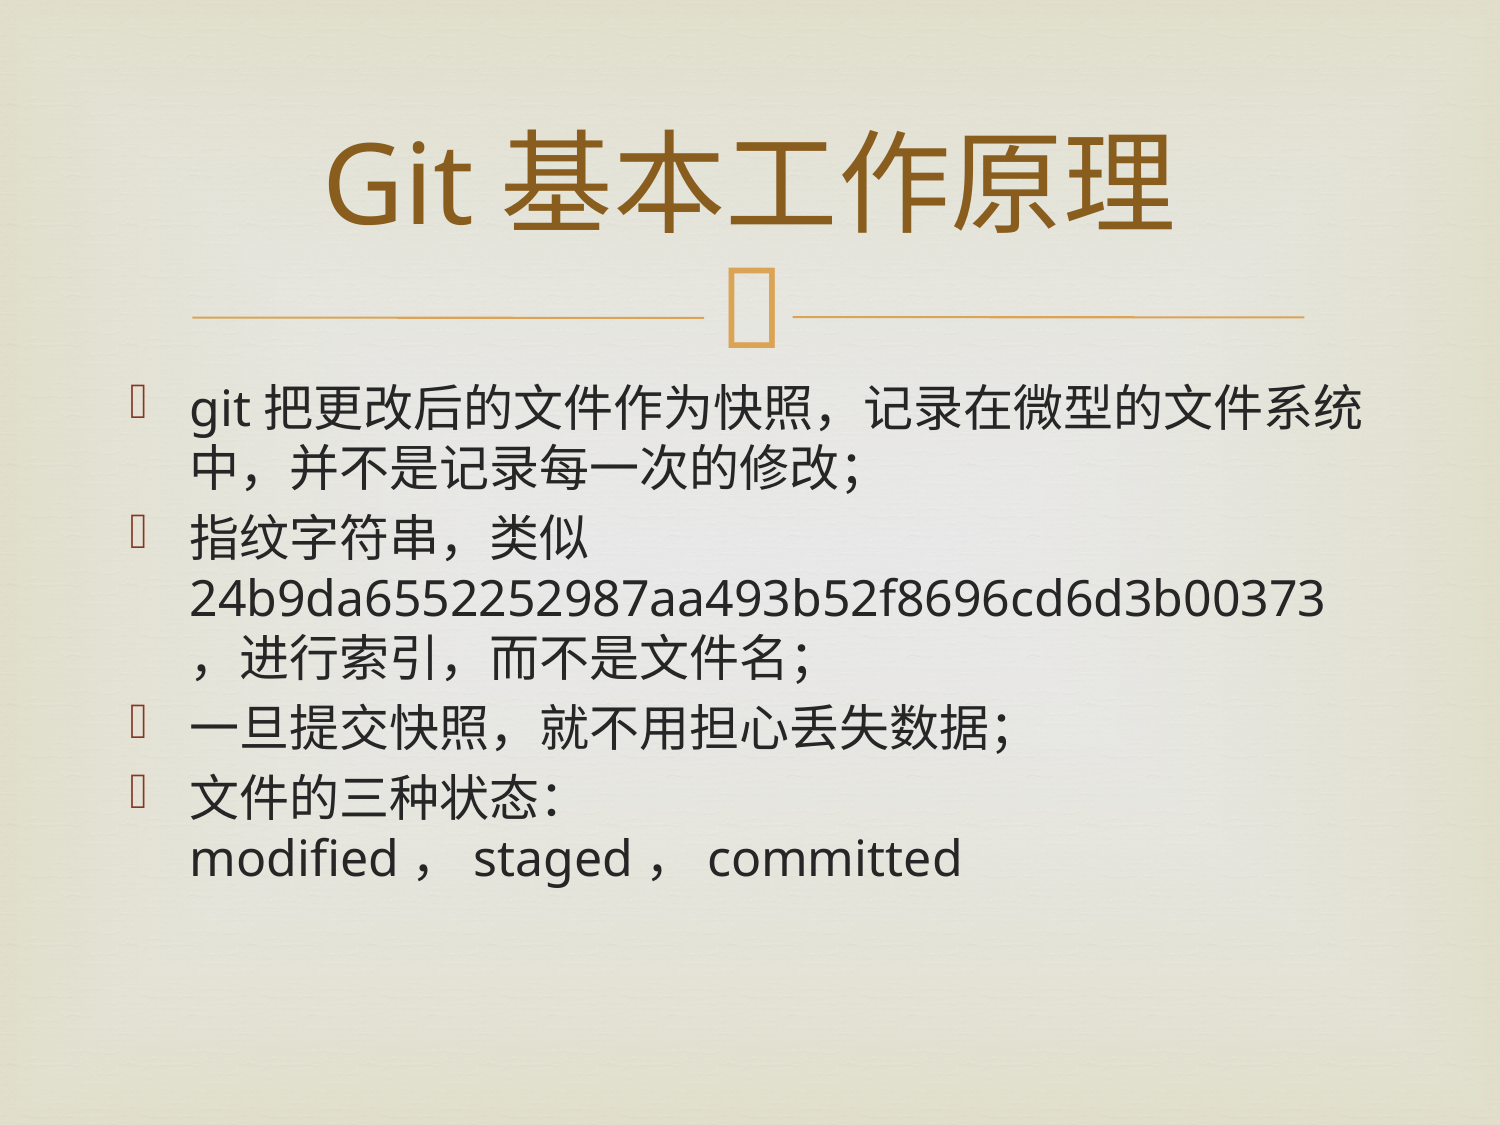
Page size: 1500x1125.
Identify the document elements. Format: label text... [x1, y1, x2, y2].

list git把更改后的文件作为快照，记录在微型的文件系统中，并不是记录每一次的修改； 指纹字符串，类似24b9da6552252987aa493b52f8696cd6d3b00373，进行索引，而不是文件名； 一旦提交快照，就不用担心丢失数据； 文件的三种状态：modified，staged，committed [114, 368, 1386, 1005]
title Git基本工作原理 [112, 93, 1386, 267]
